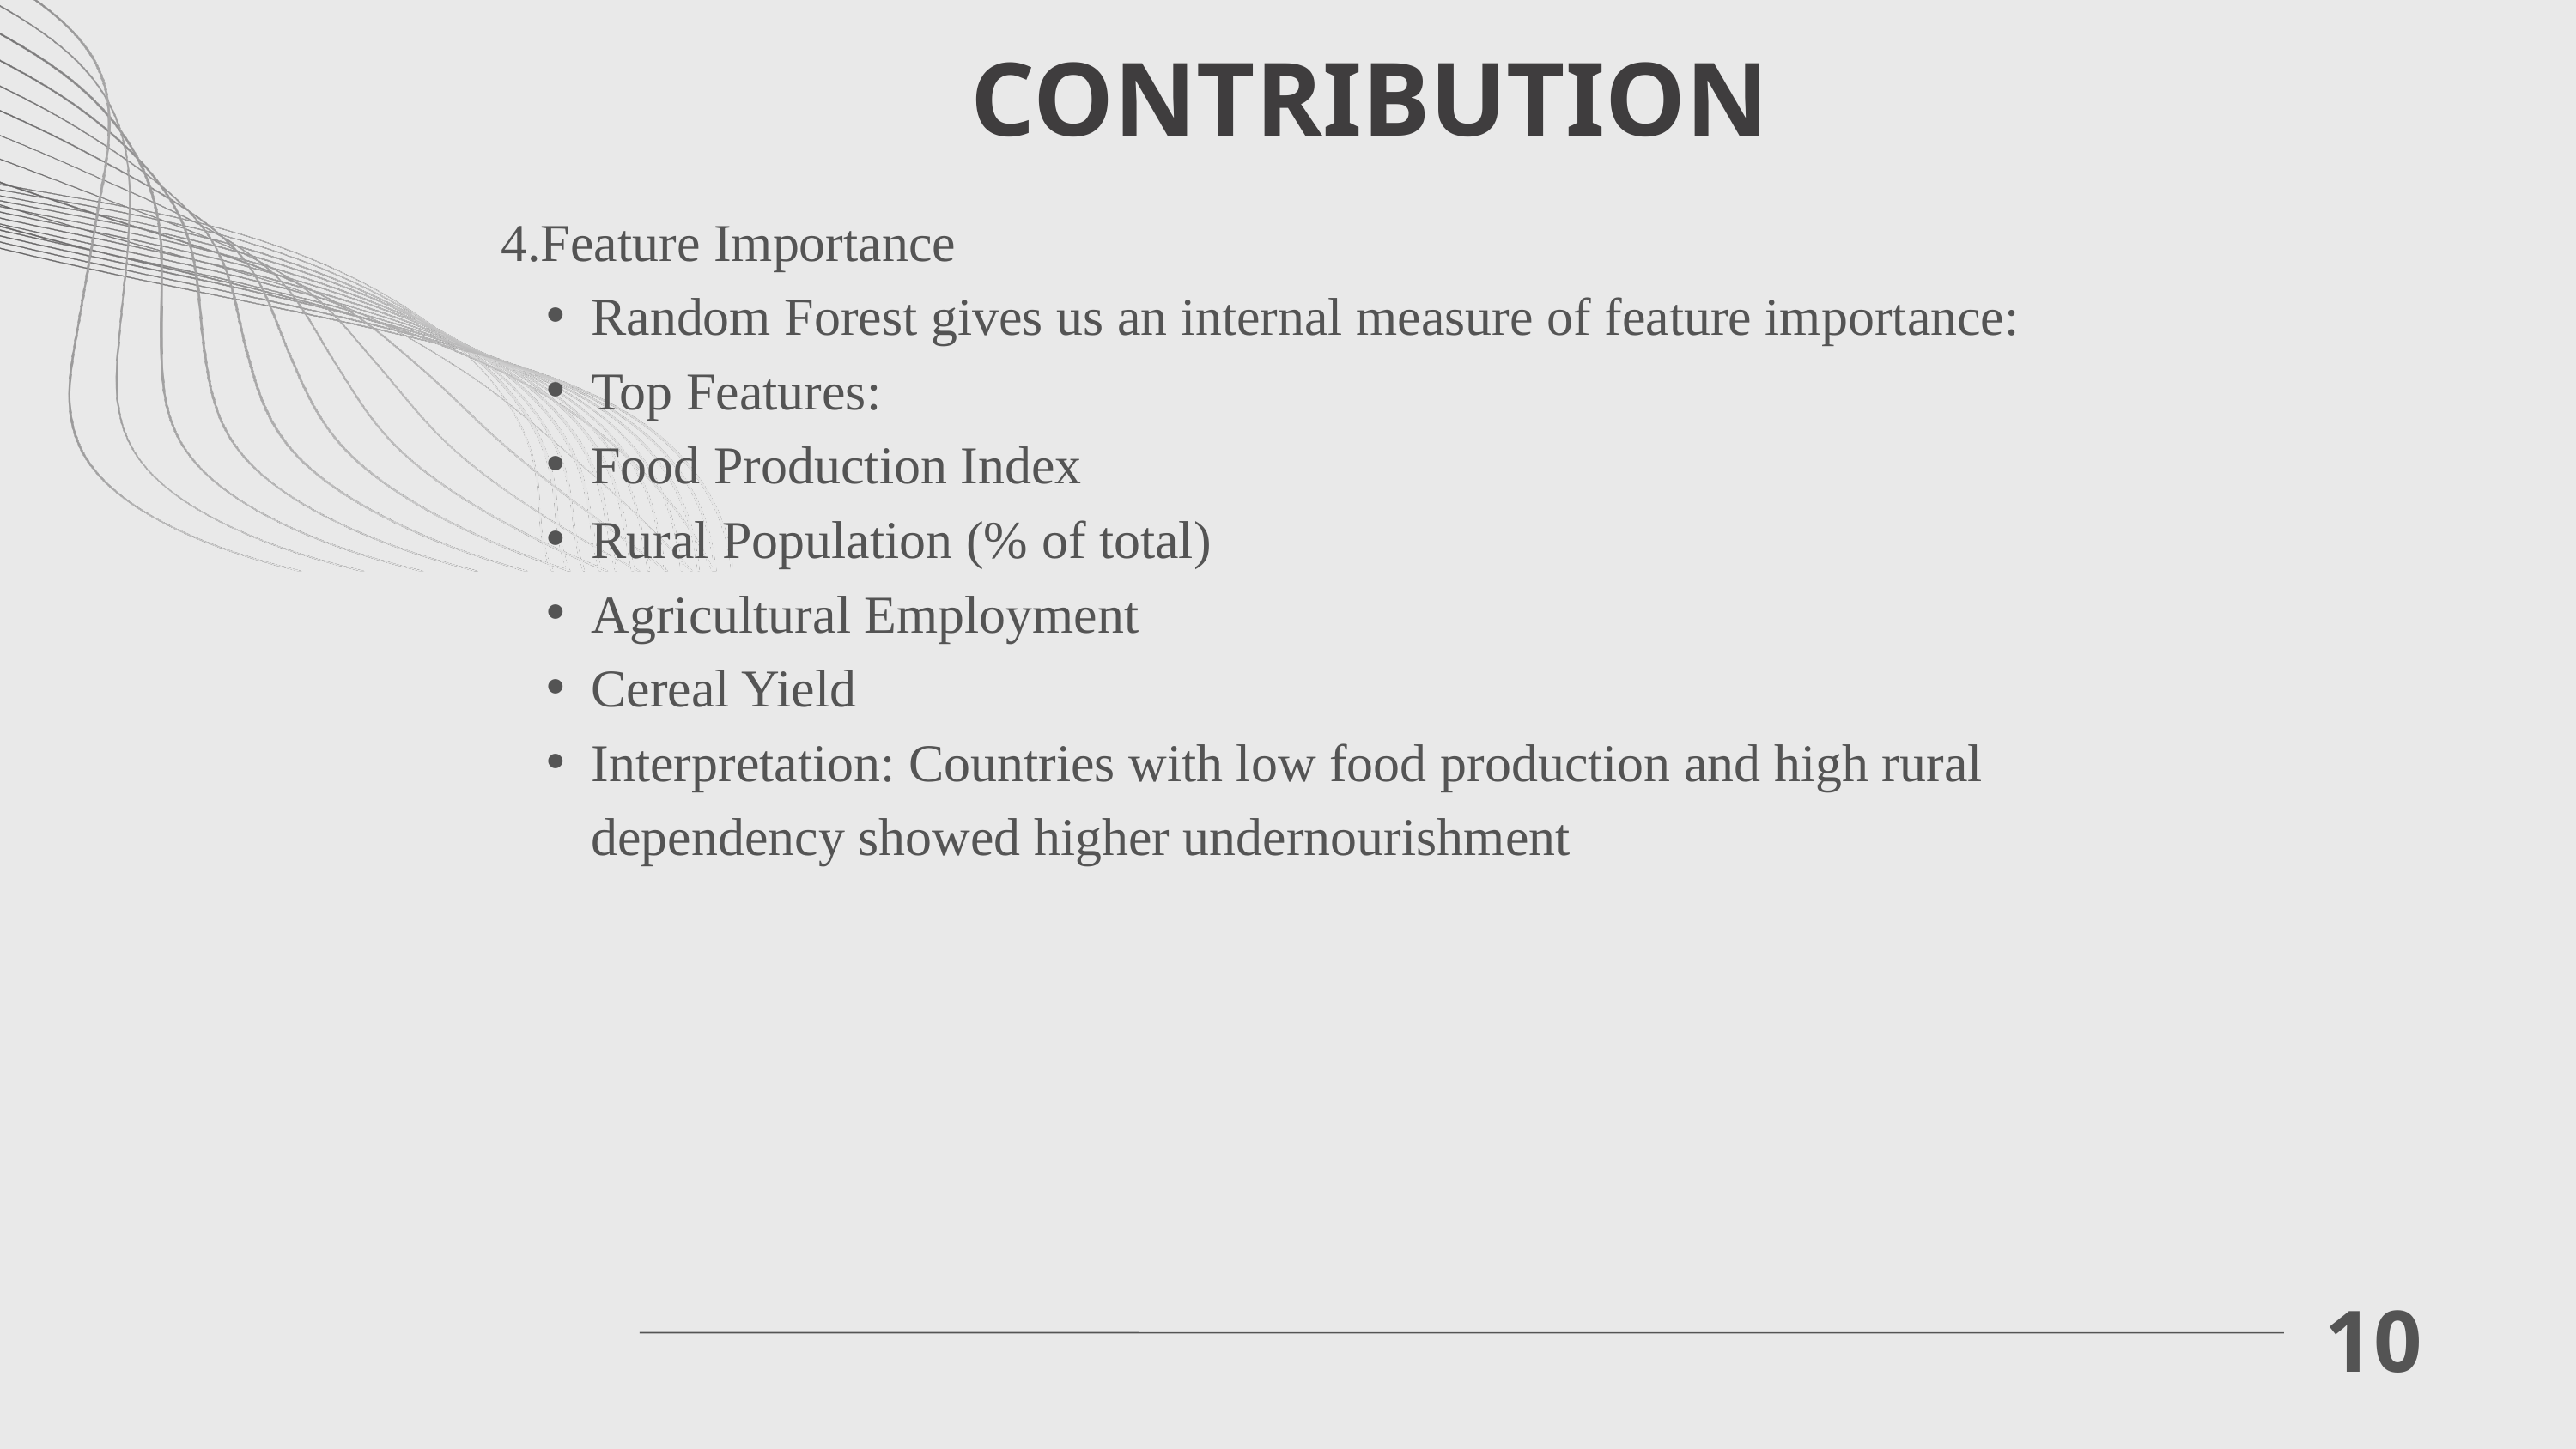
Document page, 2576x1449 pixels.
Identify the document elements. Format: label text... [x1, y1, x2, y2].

text_box [0, 0, 733, 572]
text_box 10 [2283, 1270, 2464, 1389]
text_box 4.Feature Importance Random Forest gives us an internal measure of feature importance: Top Features: Food Production Index Rural Population (% of total) Agricultural Employment Cereal Yield Interpretation: Countries with low food production and high rural dependency showed higher undernourishment [501, 197, 2239, 867]
text_box CONTRIBUTION [256, 14, 2484, 156]
